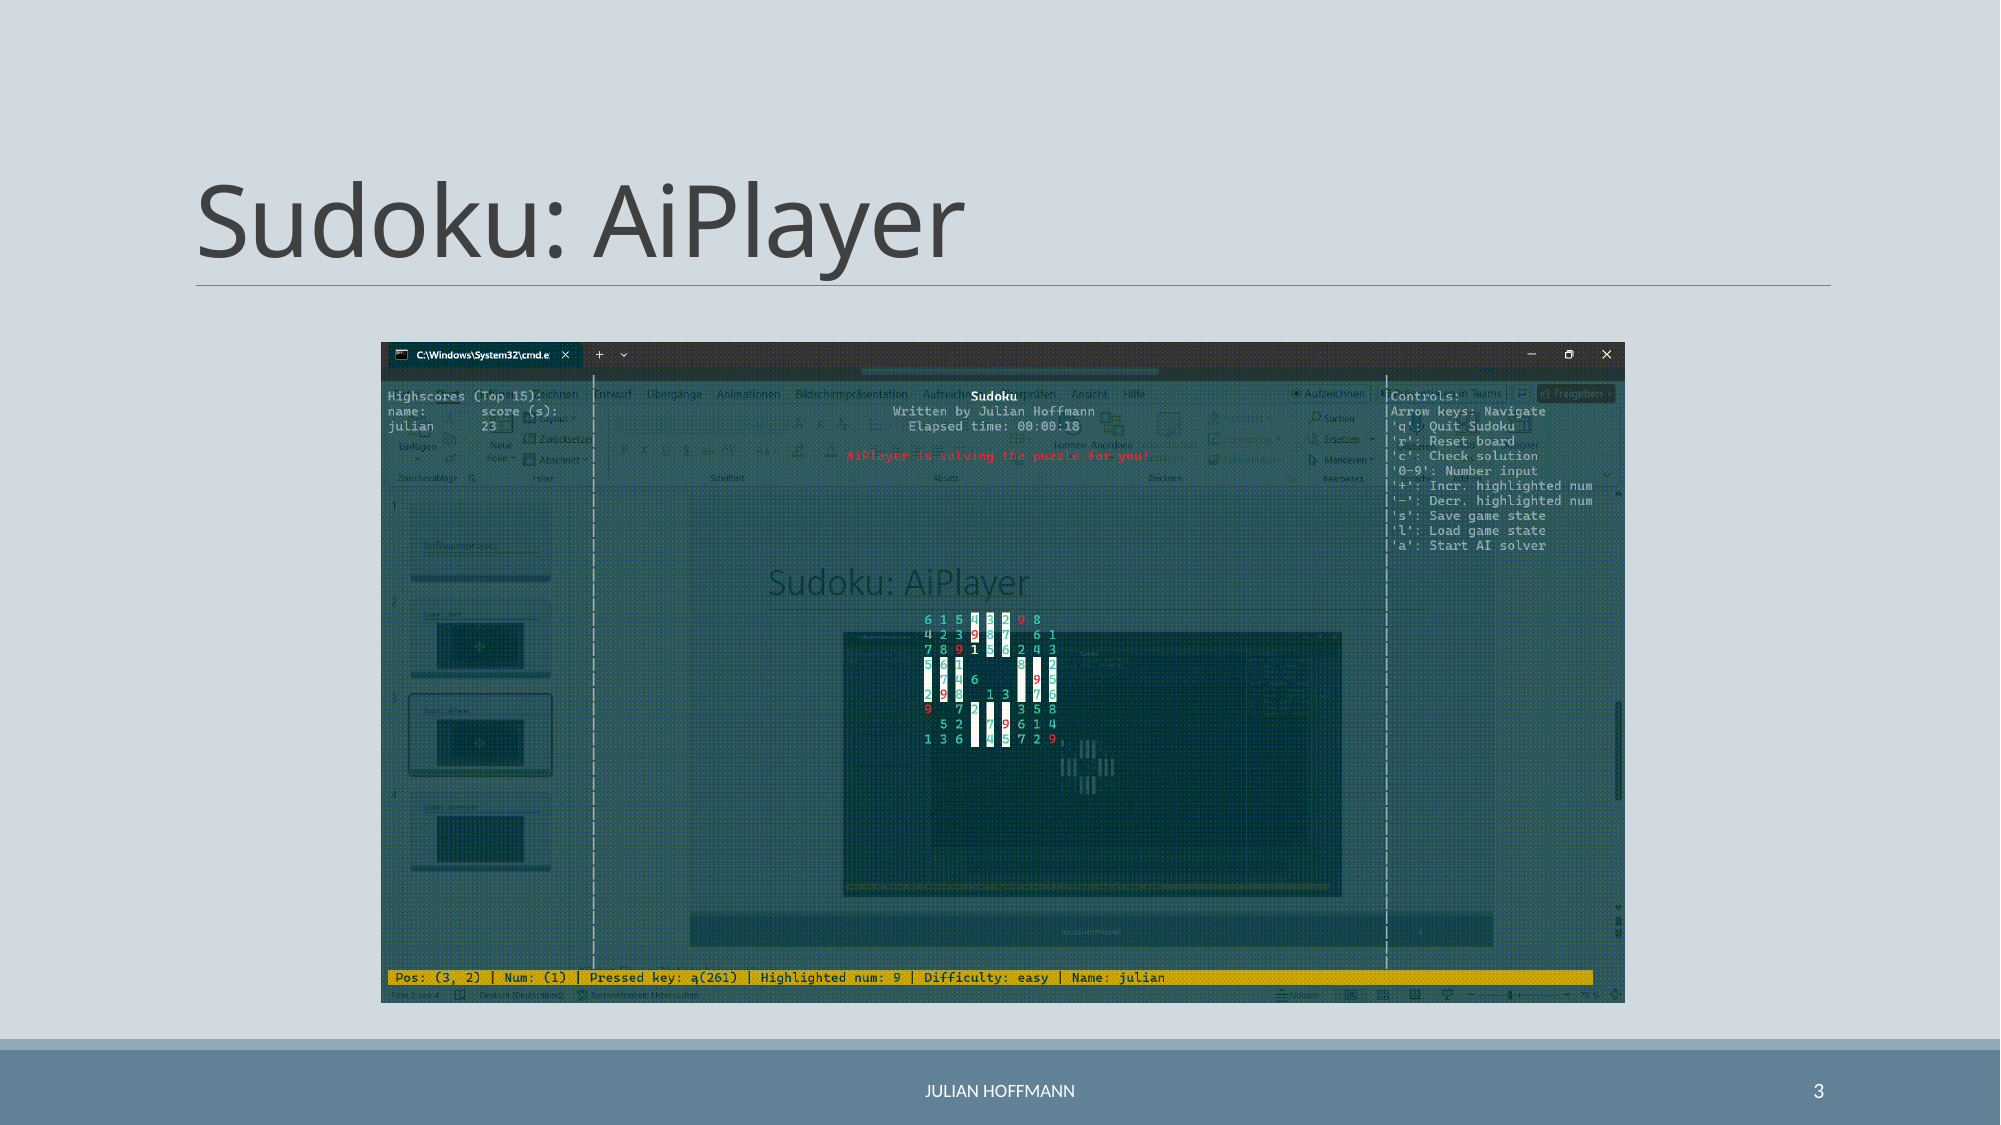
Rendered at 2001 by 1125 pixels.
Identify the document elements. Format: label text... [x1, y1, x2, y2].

picture [381, 341, 1625, 1003]
footer Julian Hoffmann [604, 1059, 1396, 1120]
title Sudoku: AiPlayer [180, 47, 1830, 285]
slide_number 3 [1624, 1059, 1840, 1120]
